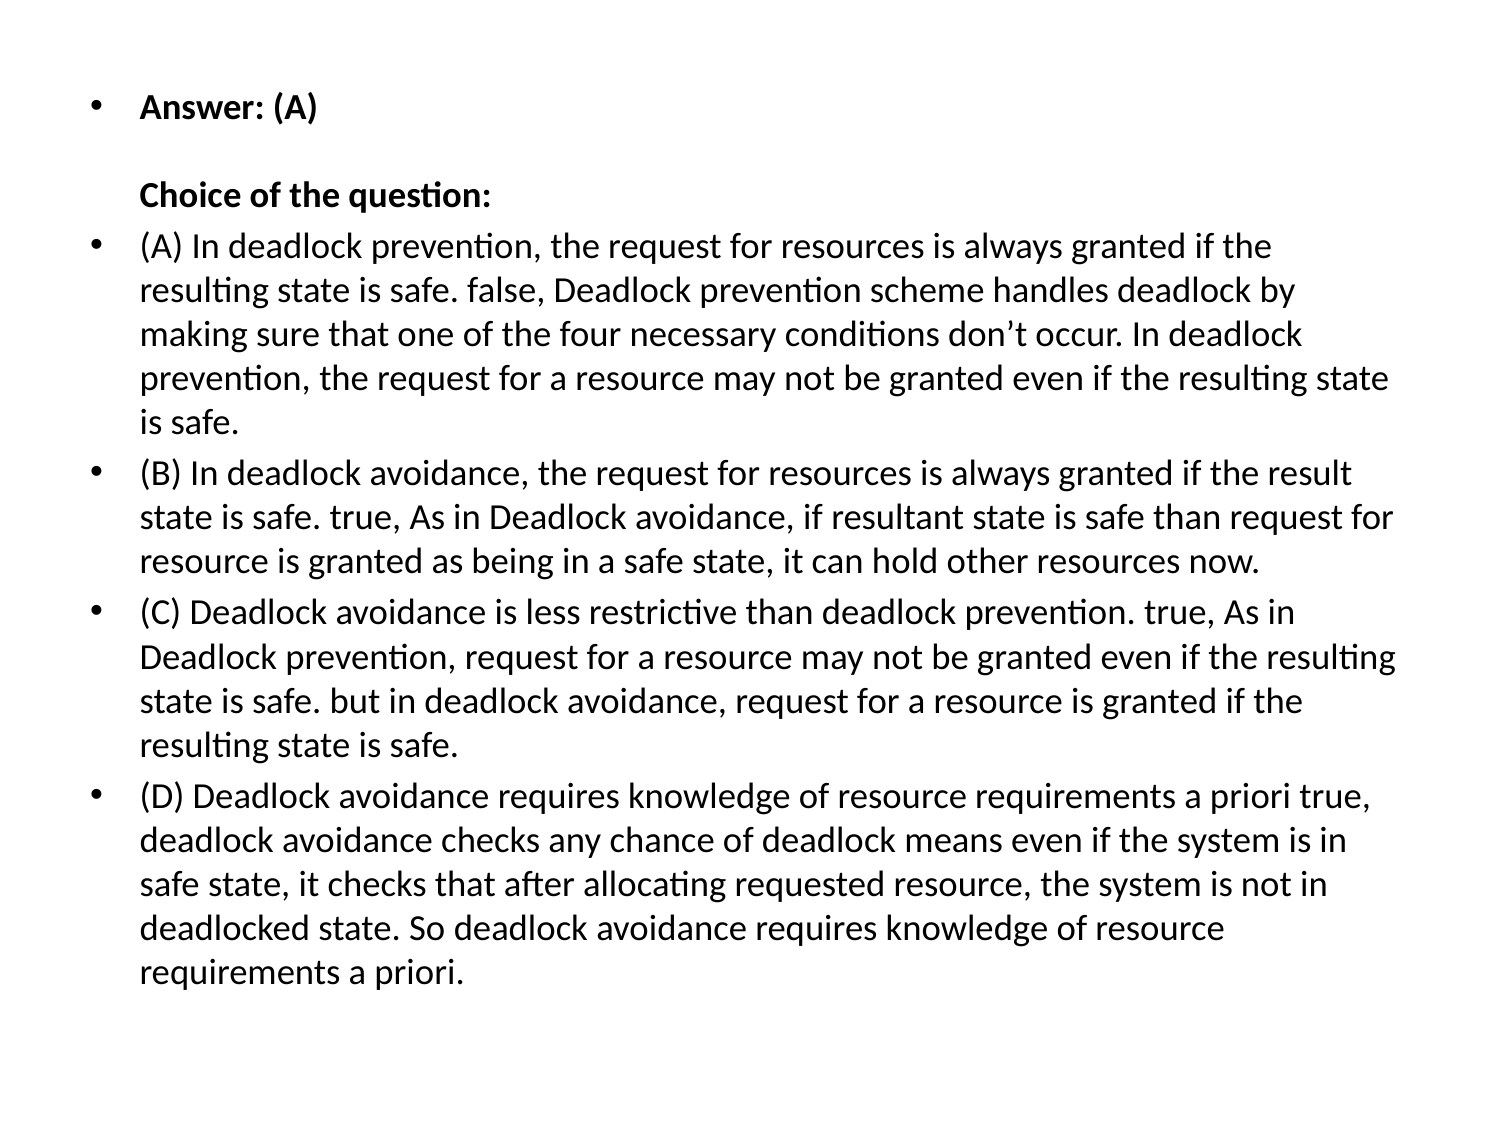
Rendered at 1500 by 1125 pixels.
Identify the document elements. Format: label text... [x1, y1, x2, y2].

list Answer: (A) Choice of the question: (A) In deadlock prevention, the request for resources is always granted if the resulting state is safe. false, Deadlock prevention scheme handles deadlock by making sure that one of the four necessary conditions don’t occur. In deadlock prevention, the request for a resource may not be granted even if the resulting state is safe. (B) In deadlock avoidance, the request for resources is always granted if the result state is safe. true, As in Deadlock avoidance, if resultant state is safe than request for resource is granted as being in a safe state, it can hold other resources now. (C) Deadlock avoidance is less restrictive than deadlock prevention. true, As in Deadlock prevention, request for a resource may not be granted even if the resulting state is safe. but in deadlock avoidance, request for a resource is granted if the resulting state is safe. (D) Deadlock avoidance requires knowledge of resource requirements a priori true, deadlock avoidance checks any chance of deadlock means even if the system is in safe state, it checks that after allocating requested resource, the system is not in deadlocked state. So deadlock avoidance requires knowledge of resource requirements a priori. [75, 75, 1425, 1005]
